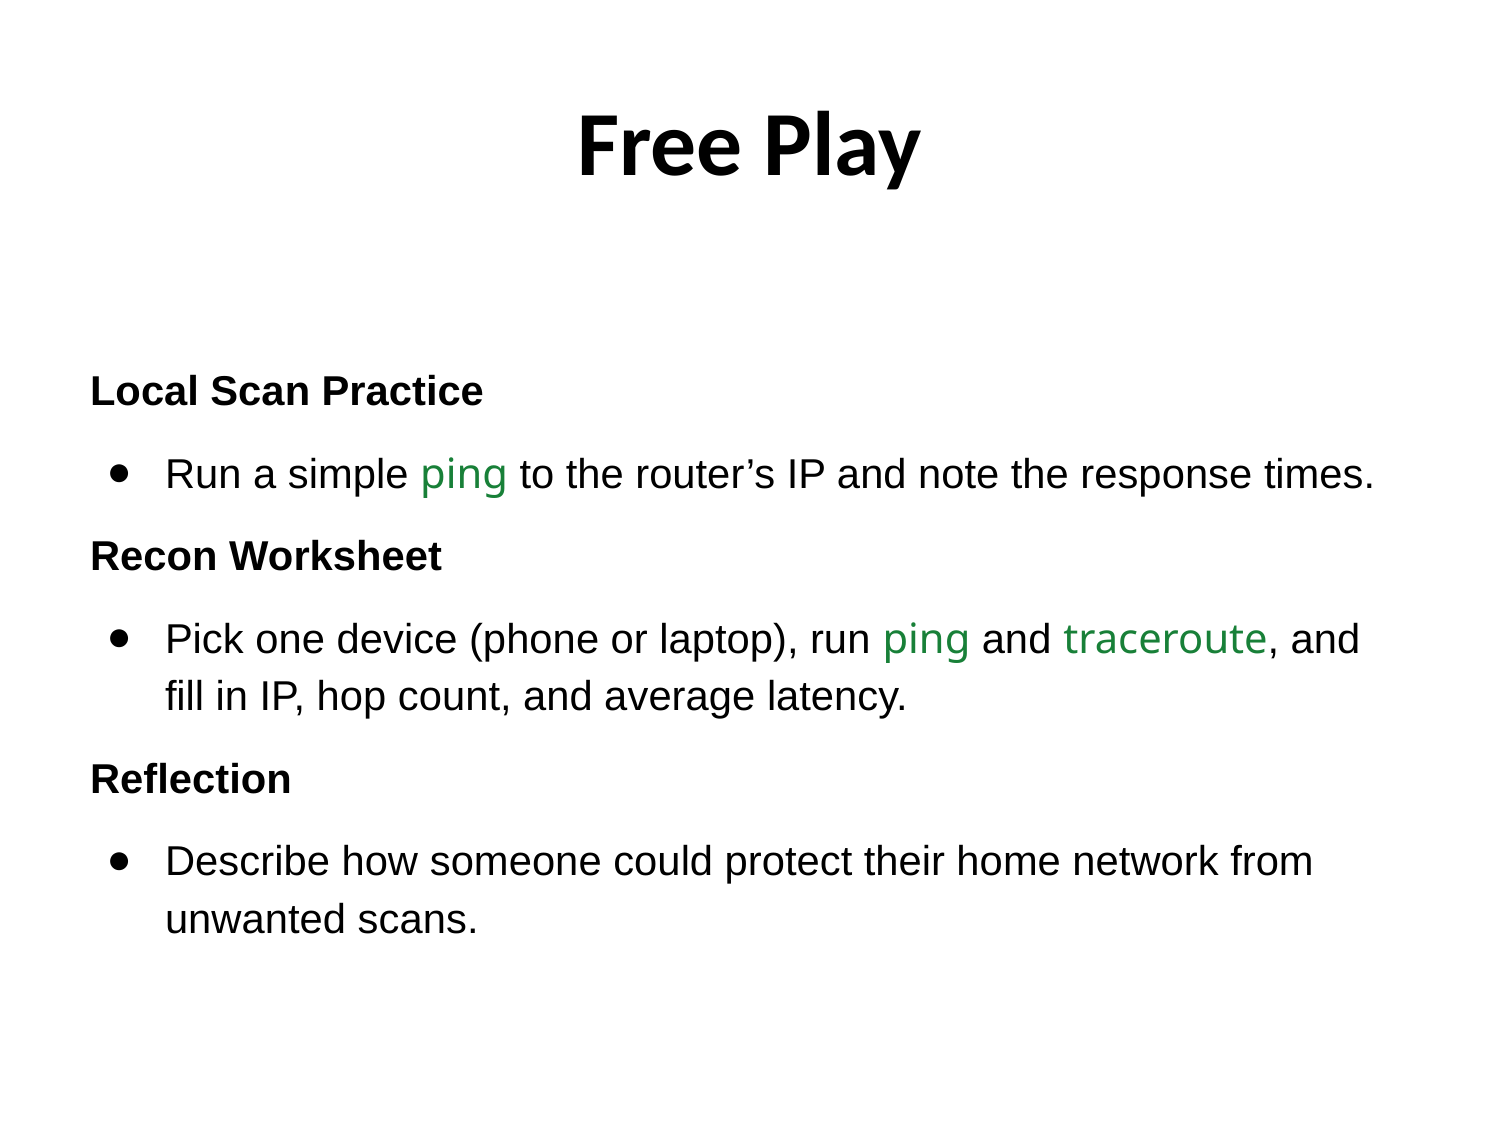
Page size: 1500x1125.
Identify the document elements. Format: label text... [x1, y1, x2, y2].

list Local Scan Practice Run a simple ping to the router’s IP and note the response times. Recon Worksheet Pick one device (phone or laptop), run ping and traceroute, and fill in IP, hop count, and average latency. Reflection Describe how someone could protect their home network from unwanted scans. [75, 356, 1425, 1099]
title Free Play [75, 45, 1425, 233]
